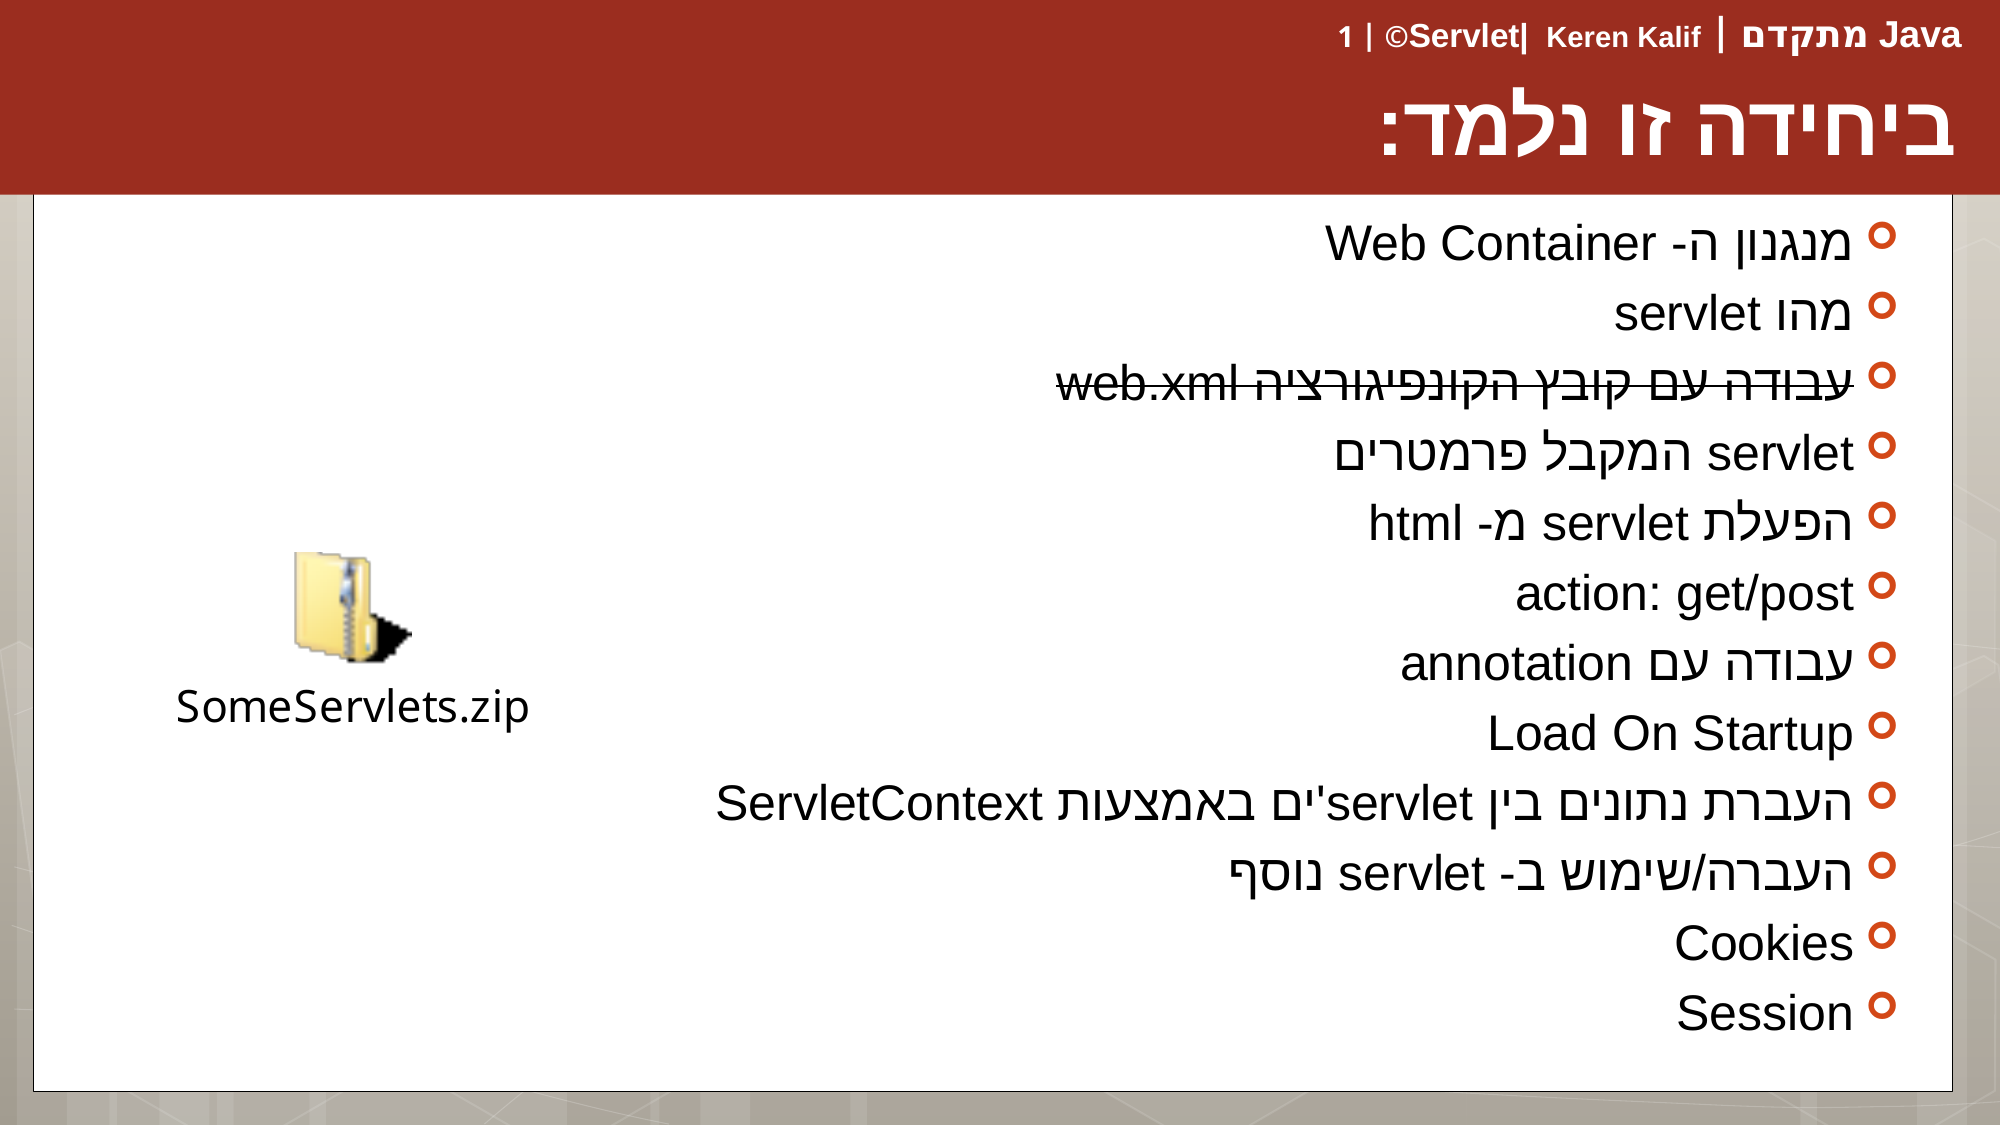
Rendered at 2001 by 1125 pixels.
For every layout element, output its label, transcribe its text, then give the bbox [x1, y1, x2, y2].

title ביחידה זו נלמד: [0, 64, 1973, 187]
list מנגנון ה- Web Container מהו servlet עבודה עם קובץ הקונפיגורציה web.xml servlet המקבל פרמטרים הפעלת servlet מ- html action: get/post עבודה עם annotation Load On Startup העברת נתונים בין servlet'ים באמצעות ServletContext העברה/שימוש ב- servlet נוסף Cookies Session [52, 202, 1926, 1072]
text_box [149, 551, 556, 750]
